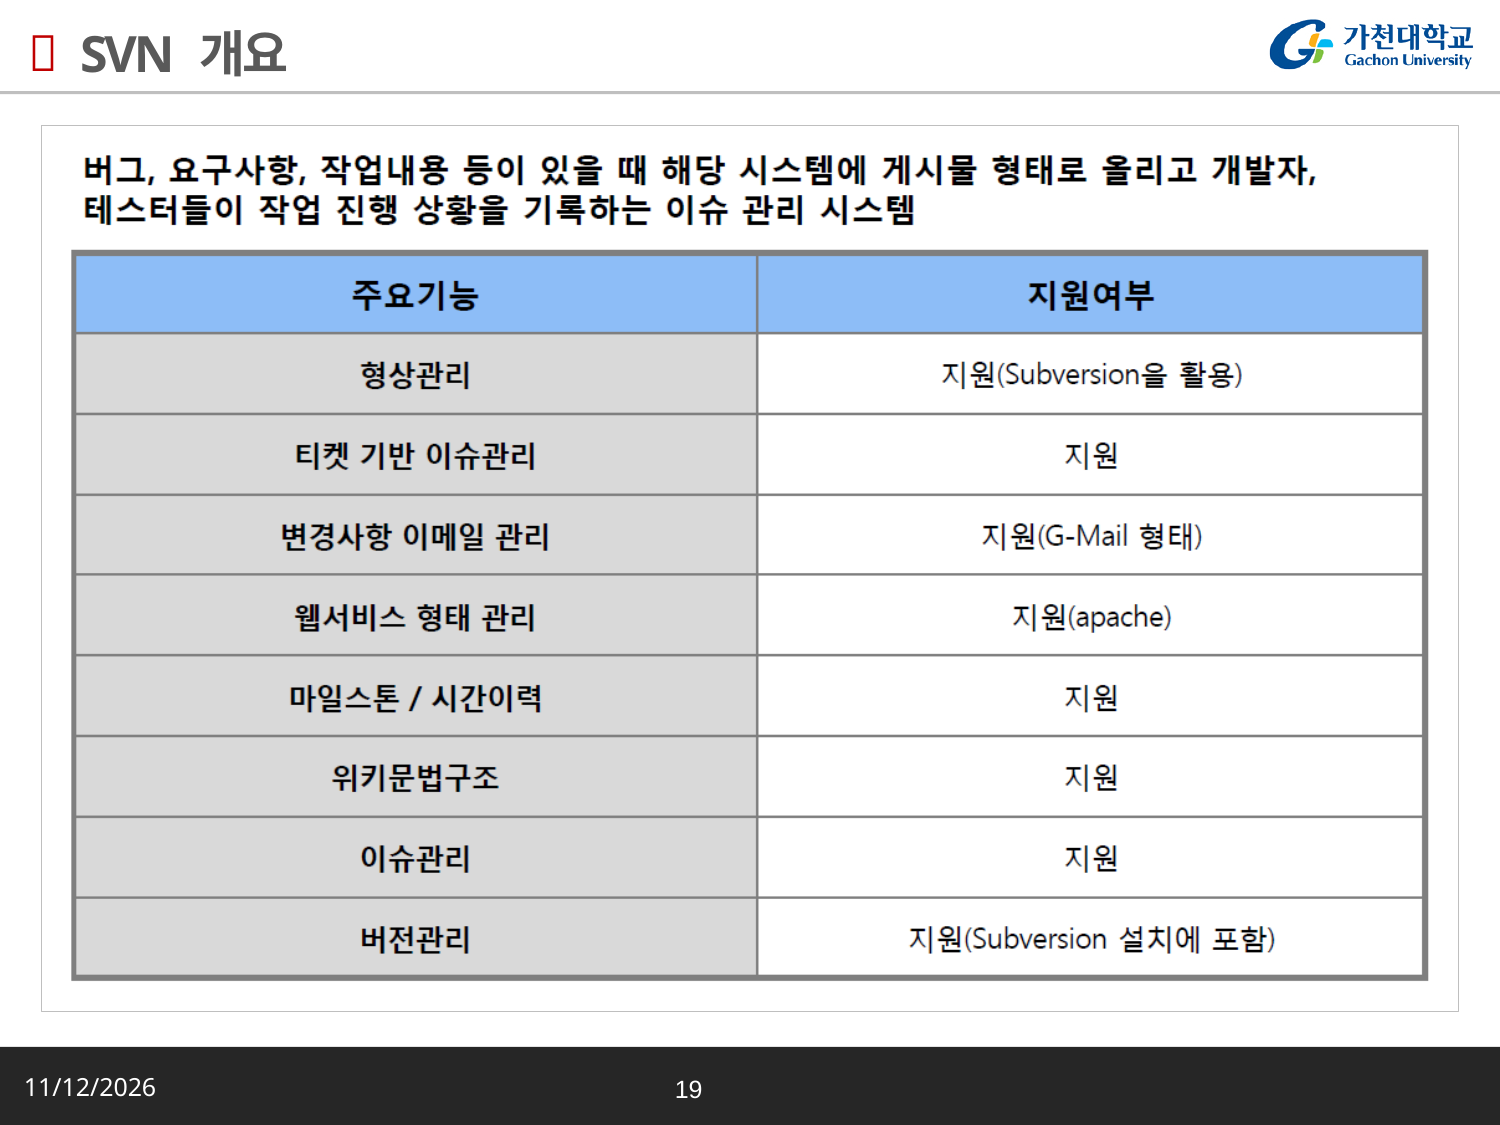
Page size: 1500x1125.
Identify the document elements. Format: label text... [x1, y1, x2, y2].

text_box [39, 123, 1461, 1013]
title SVN 개요 [64, 16, 1380, 88]
picture [1244, 0, 1495, 90]
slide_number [8, 1058, 359, 1119]
slide_number 19 [513, 1058, 864, 1118]
picture [59, 148, 1442, 992]
